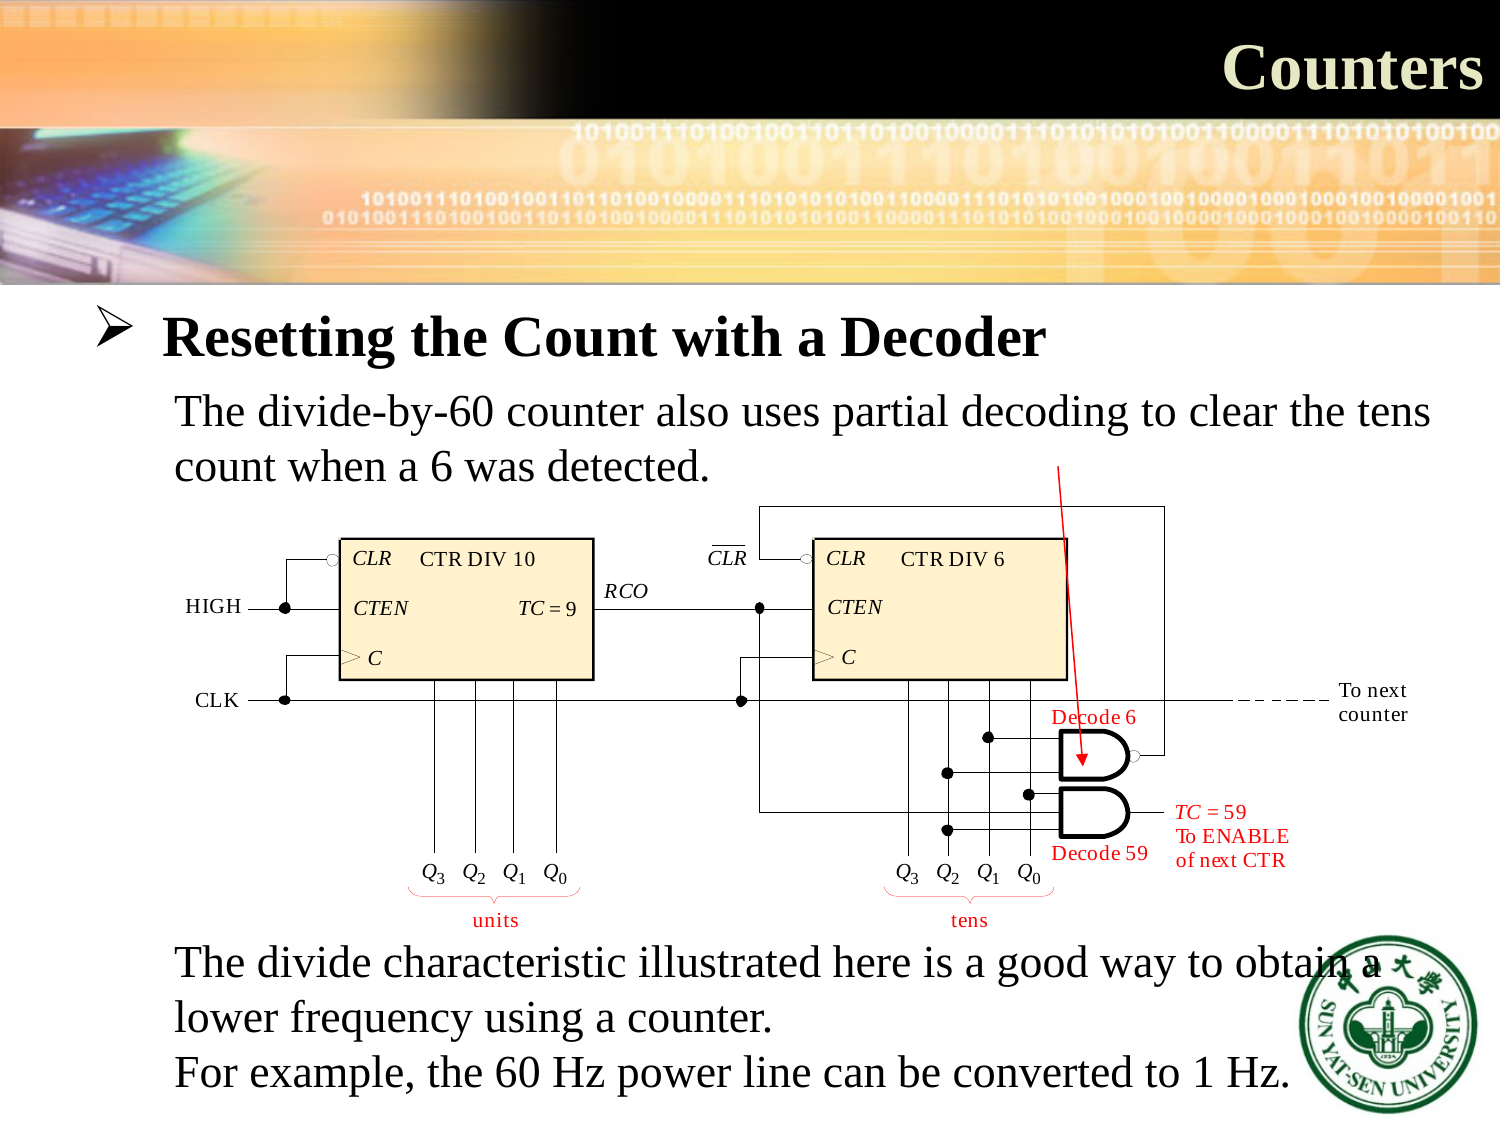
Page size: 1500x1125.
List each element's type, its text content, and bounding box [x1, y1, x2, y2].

picture [1293, 930, 1489, 1118]
picture [0, 1, 1500, 285]
text_box Resetting the Count with a Decoder [76, 290, 1471, 398]
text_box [182, 503, 1409, 931]
title Counters [212, 1, 1500, 126]
text_box The divide characteristic illustrated here is a good way to obtain a lower frequency using a counter. For example, the 60 Hz power line can be converted to 1 Hz. [159, 924, 1400, 1104]
text_box The divide-by-60 counter also uses partial decoding to clear the tens count when a 6 was detected. [159, 373, 1447, 499]
